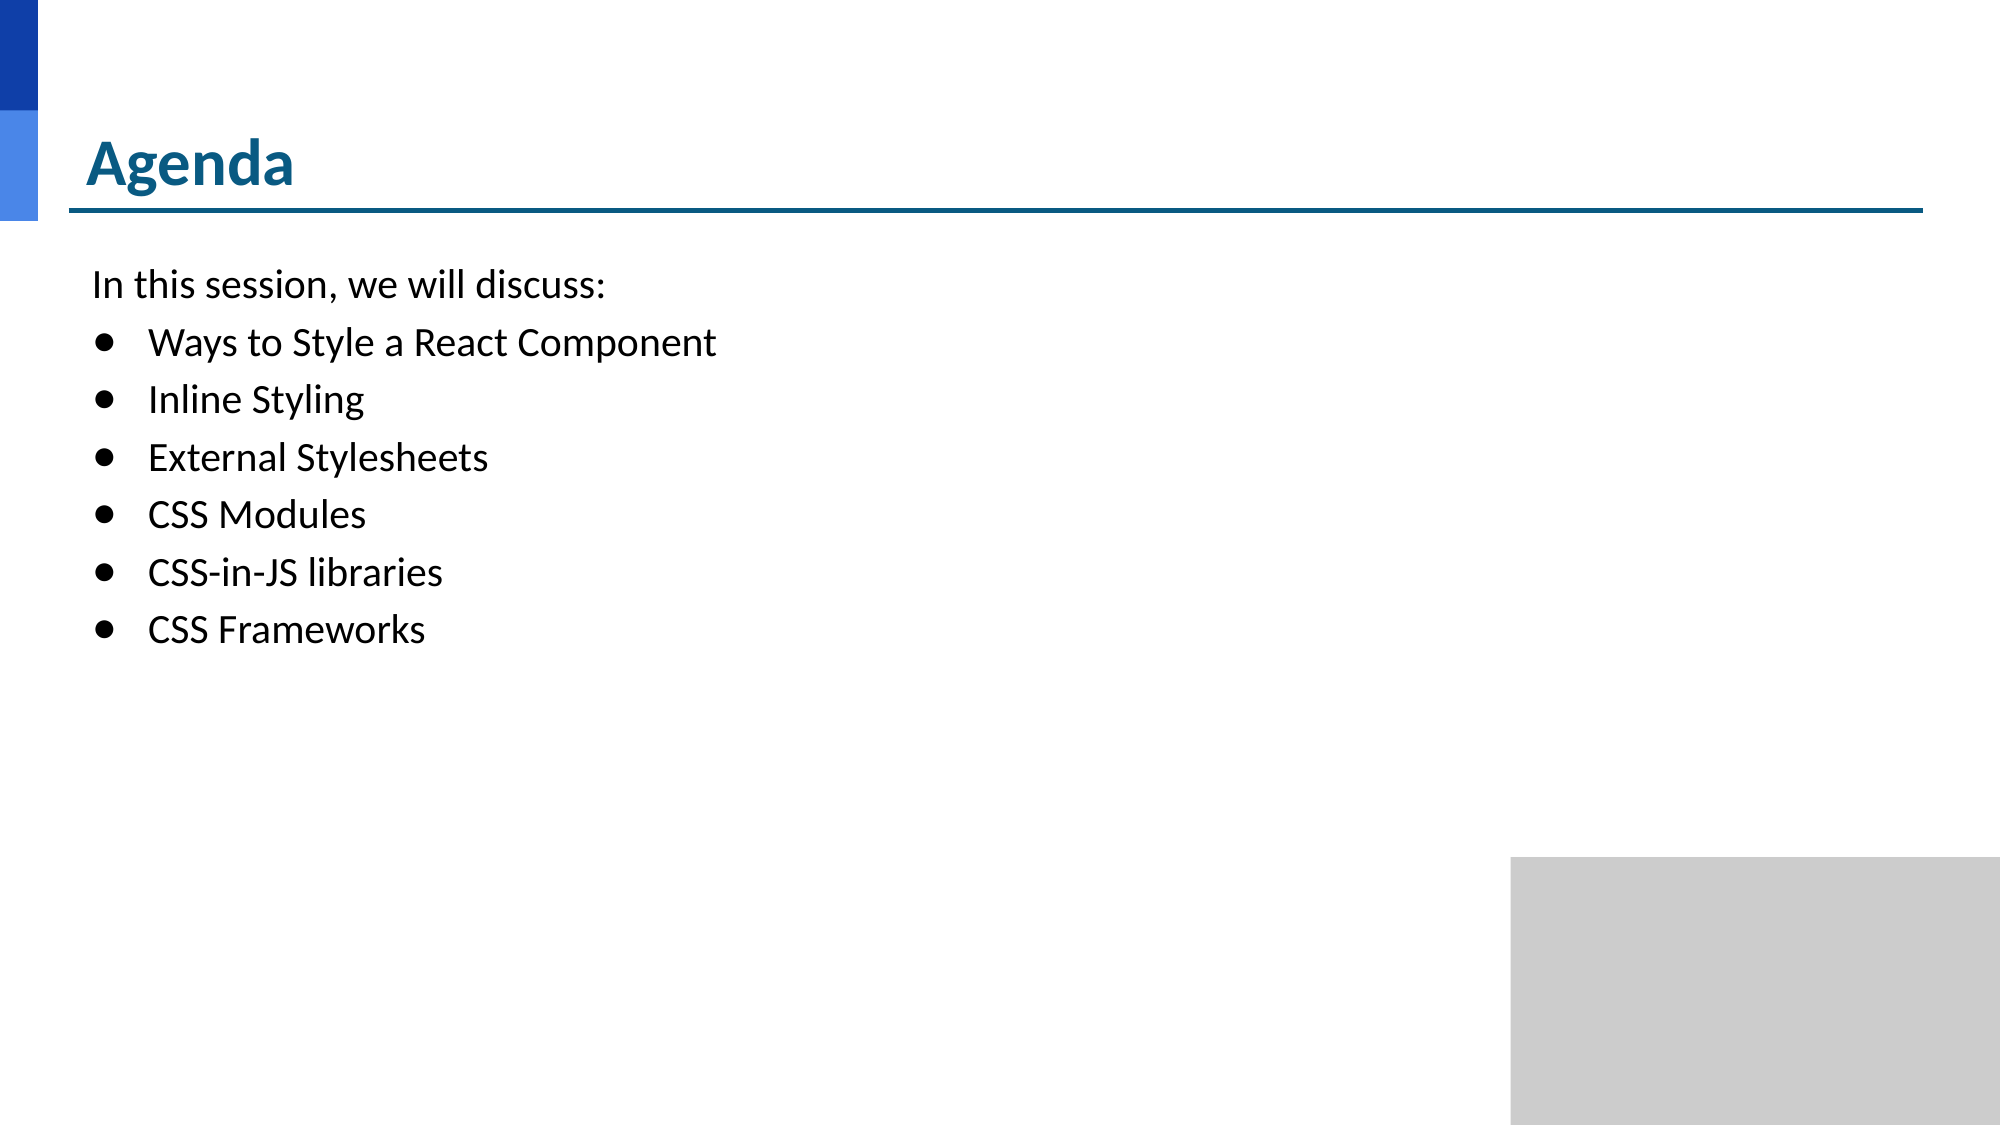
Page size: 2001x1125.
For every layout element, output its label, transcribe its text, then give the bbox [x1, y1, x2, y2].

list In this session, we will discuss: Ways to Style a React Component Inline Styling External Stylesheets CSS Modules CSS-in-JS libraries CSS Frameworks [58, 234, 1923, 763]
picture [0, 2, 2000, 1125]
title Agenda [68, 116, 1897, 198]
